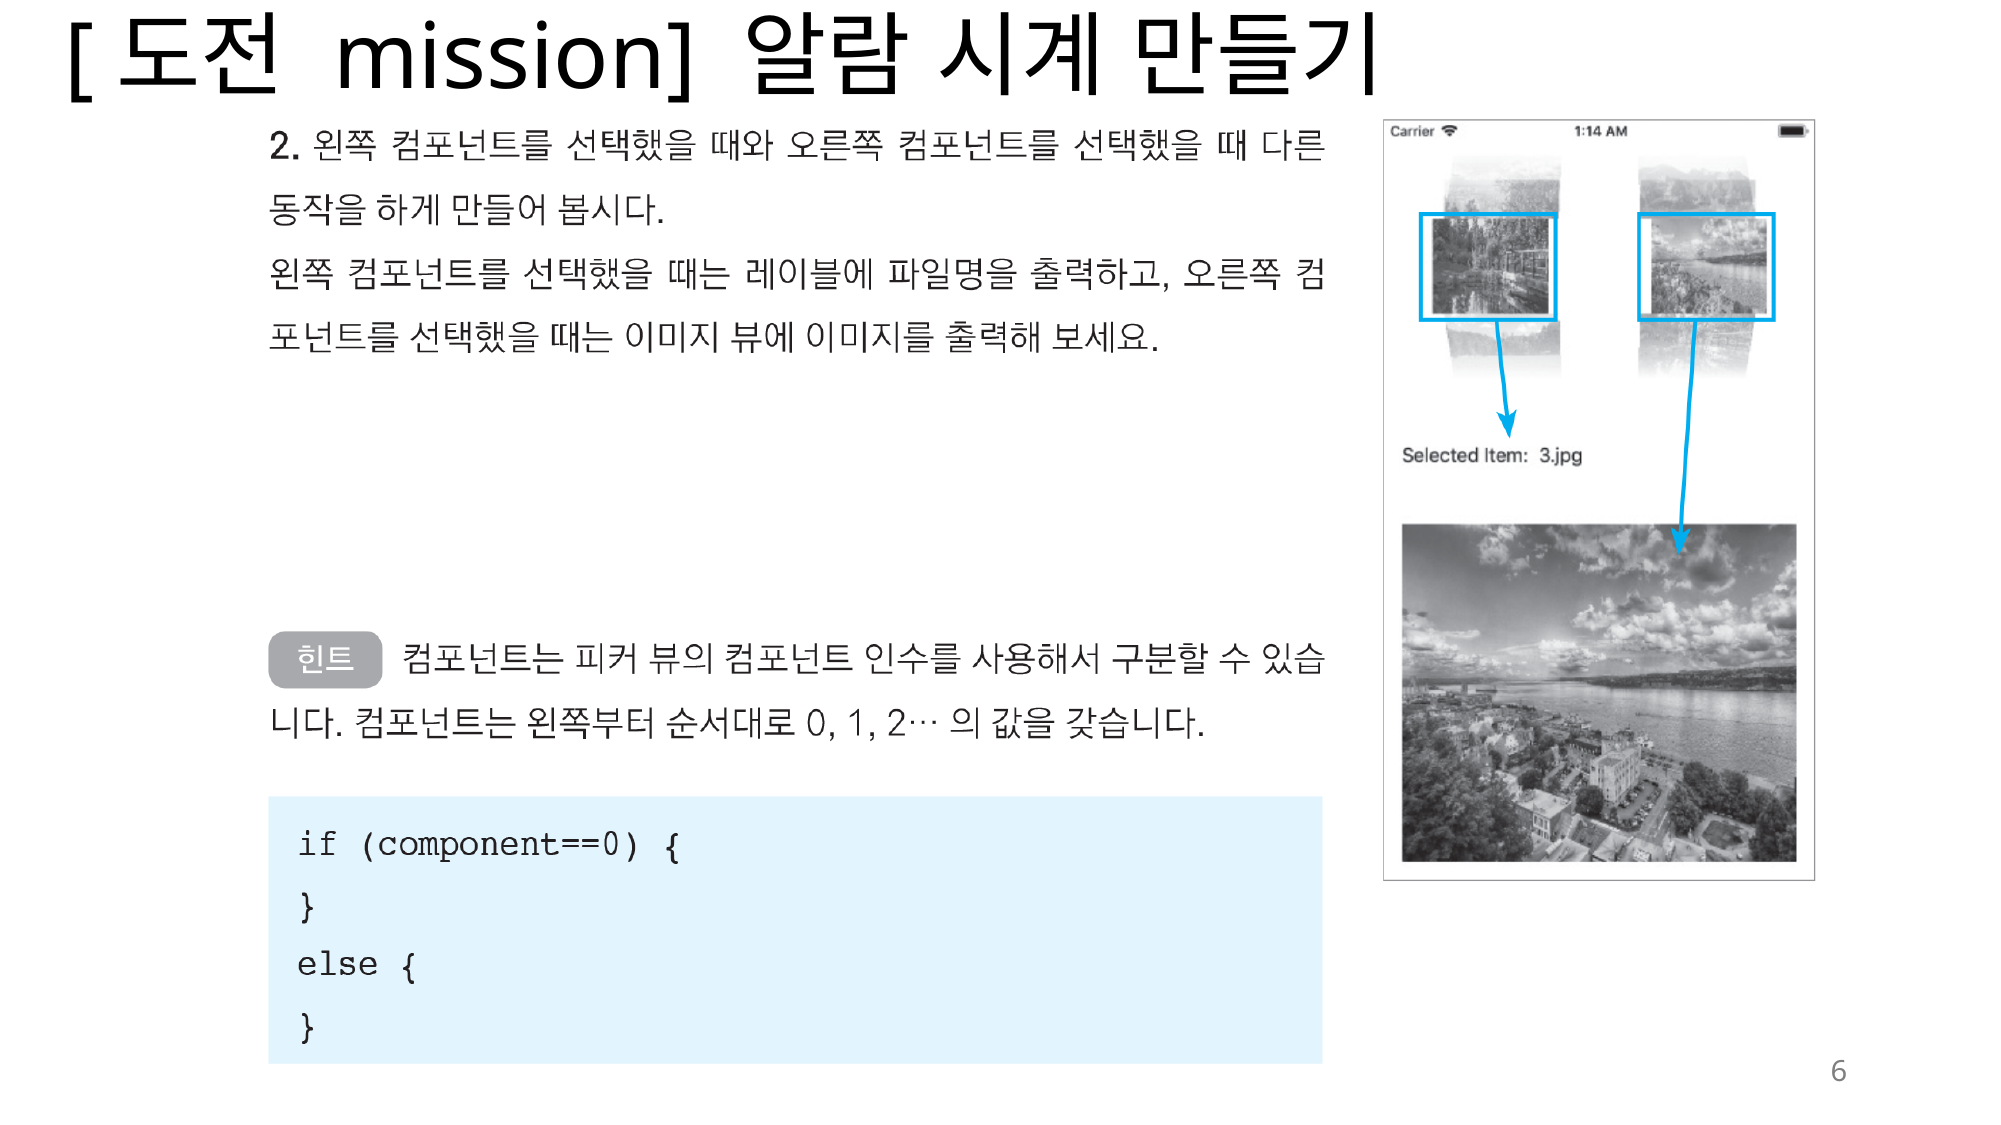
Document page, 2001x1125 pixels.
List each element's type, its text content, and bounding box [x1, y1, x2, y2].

title [도전 mission] 알람 시계 만들기 [49, 0, 1775, 168]
slide_number 6 [1412, 1042, 1863, 1103]
picture [260, 110, 1825, 1073]
